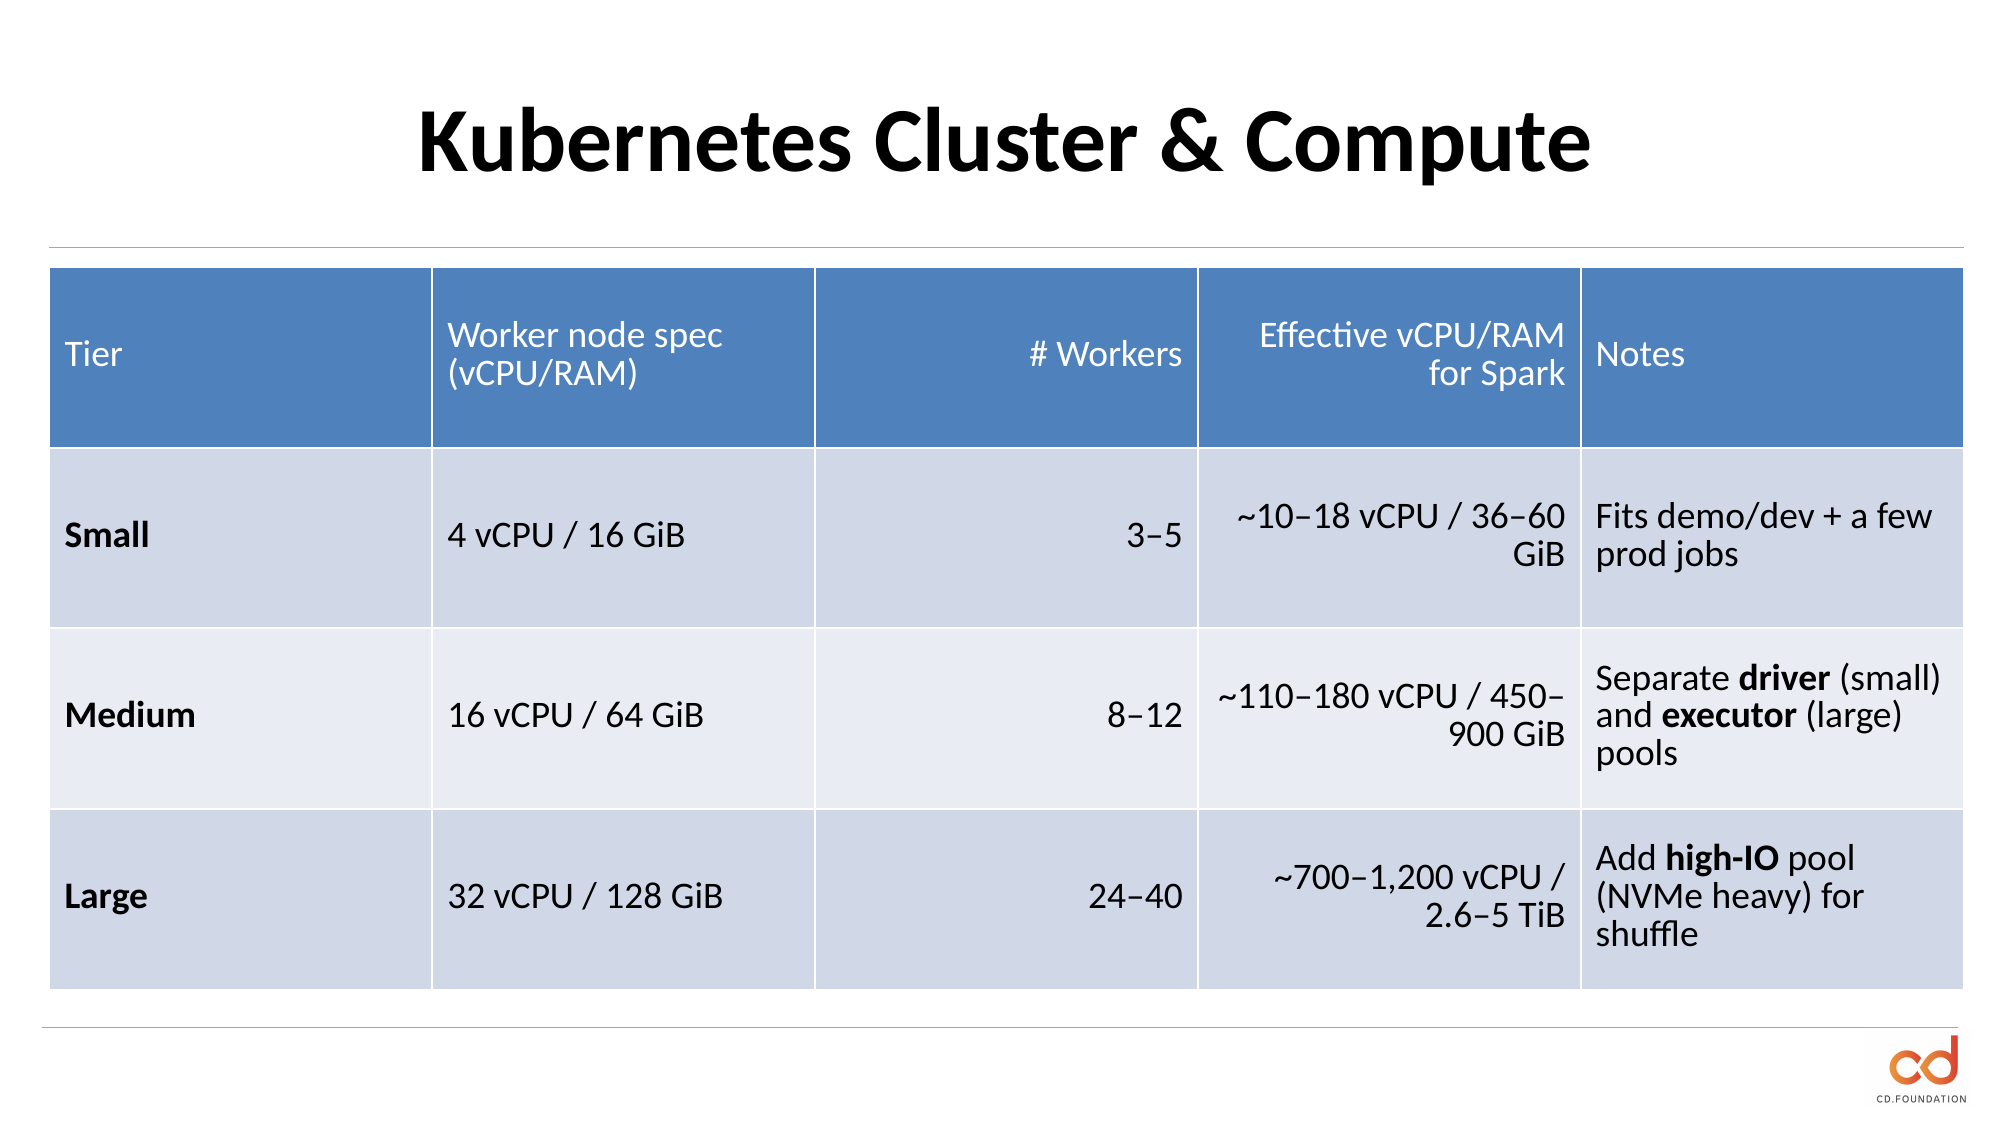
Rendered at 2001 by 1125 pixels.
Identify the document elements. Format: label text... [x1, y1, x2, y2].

table_cell Small [50, 449, 431, 627]
table_cell 16 vCPU / 64 GiB [433, 629, 814, 808]
table_header # Workers [816, 268, 1197, 447]
table_cell 24–40 [816, 810, 1197, 989]
table_cell ~10–18 vCPU / 36–60 GiB [1199, 449, 1580, 627]
table_header Tier [50, 268, 431, 447]
table_cell 3–5 [816, 449, 1197, 627]
table_header Notes [1582, 268, 1963, 447]
title Kubernetes Cluster & Compute [49, 41, 1964, 229]
table_header Worker node spec (vCPU/RAM) [433, 268, 814, 447]
table_cell 8–12 [816, 629, 1197, 808]
table_cell Fits demo/dev + a few prod jobs [1582, 449, 1963, 627]
table_cell 4 vCPU / 16 GiB [433, 449, 814, 627]
table_header Effective vCPU/RAM for Spark [1199, 268, 1580, 447]
table_cell 32 vCPU / 128 GiB [433, 810, 814, 989]
table_cell Large [50, 810, 431, 989]
picture [1865, 1027, 1974, 1108]
table_cell ~700–1,200 vCPU / 2.6–5 TiB [1199, 810, 1580, 989]
table_cell Separate driver (small) and executor (large) pools [1582, 629, 1963, 808]
table_cell Medium [50, 629, 431, 808]
table_cell Add high-IO pool (NVMe heavy) for shuffle [1582, 810, 1963, 989]
table_cell ~110–180 vCPU / 450–900 GiB [1199, 629, 1580, 808]
